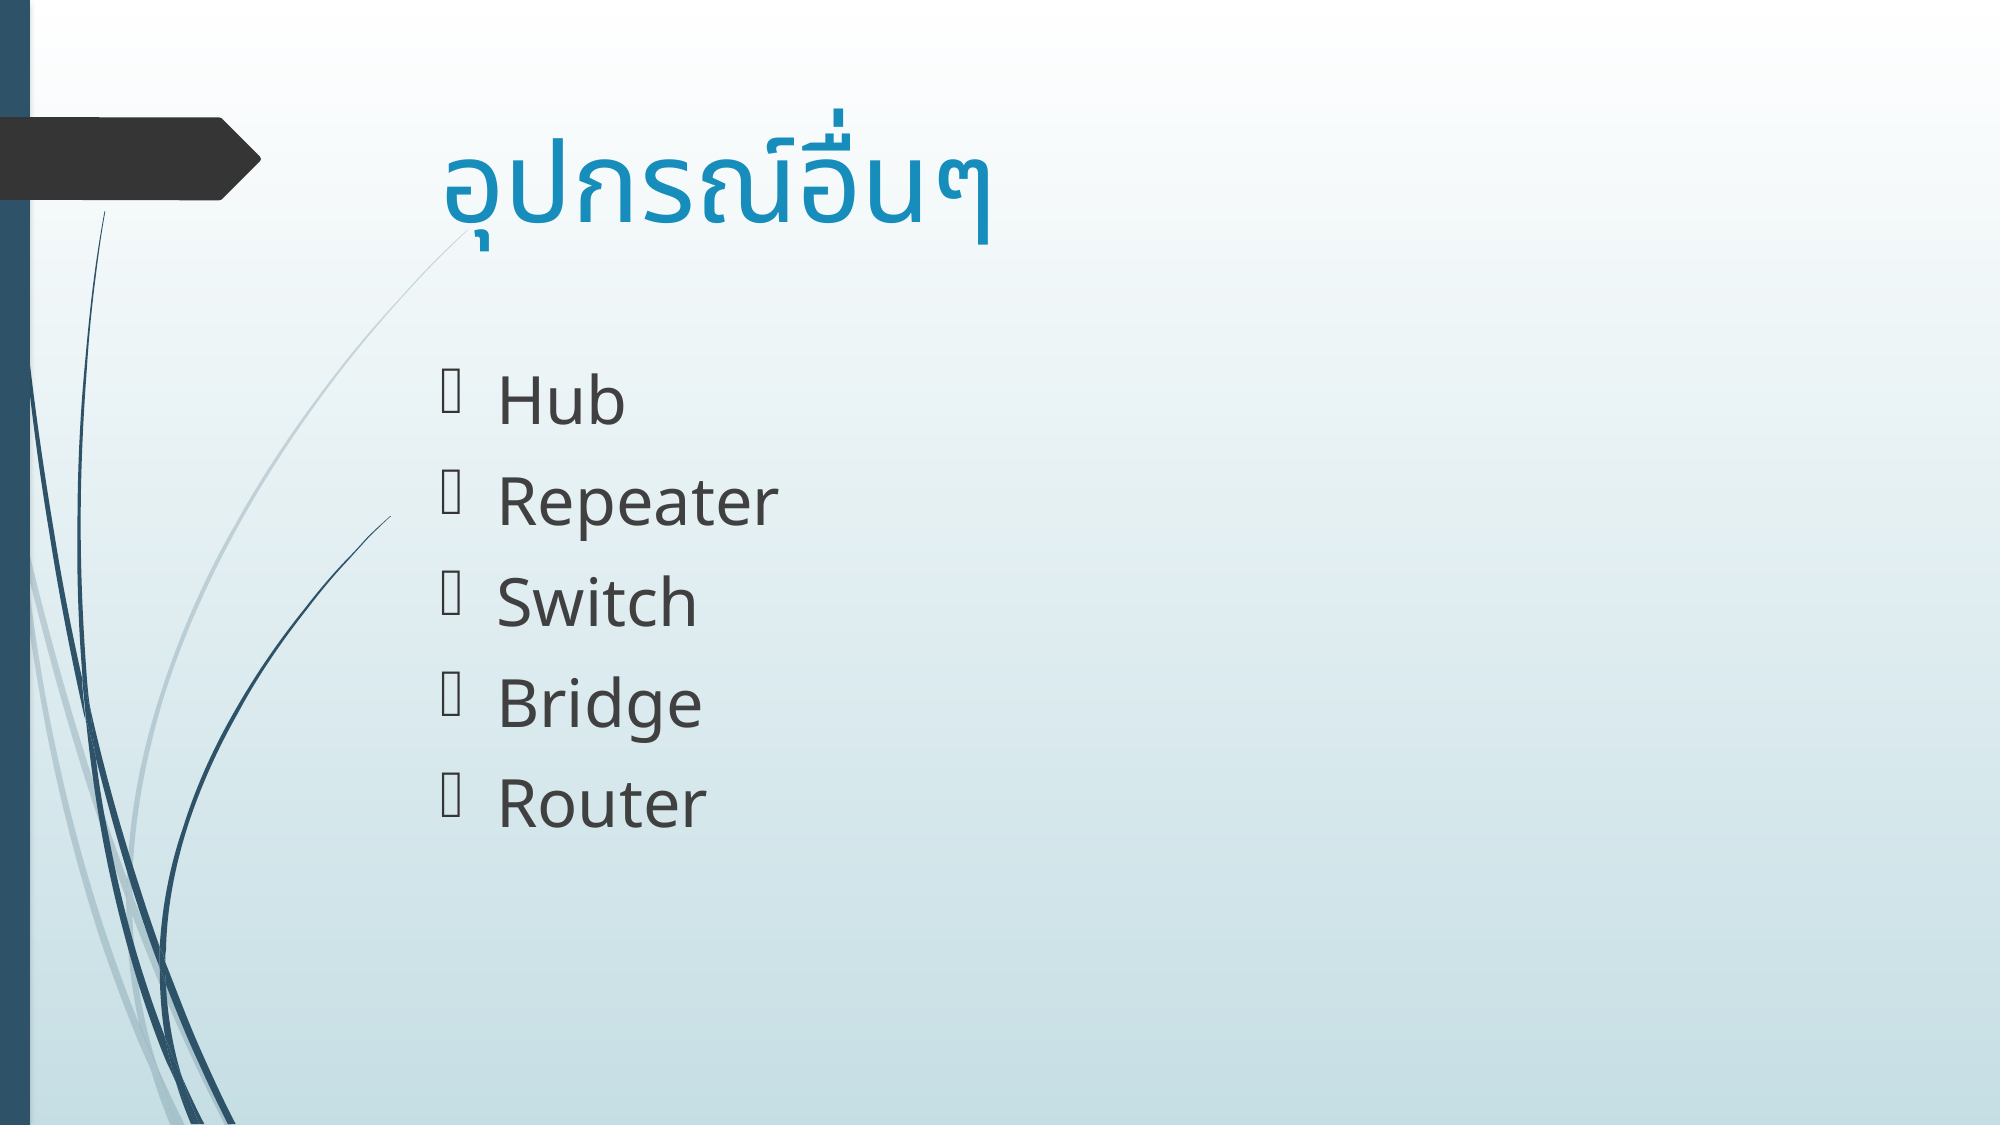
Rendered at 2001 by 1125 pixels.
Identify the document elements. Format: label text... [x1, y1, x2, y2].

list Hub Repeater Switch Bridge Router [424, 350, 1888, 970]
title อุปกรณ์อื่นๆ [425, 102, 1888, 313]
